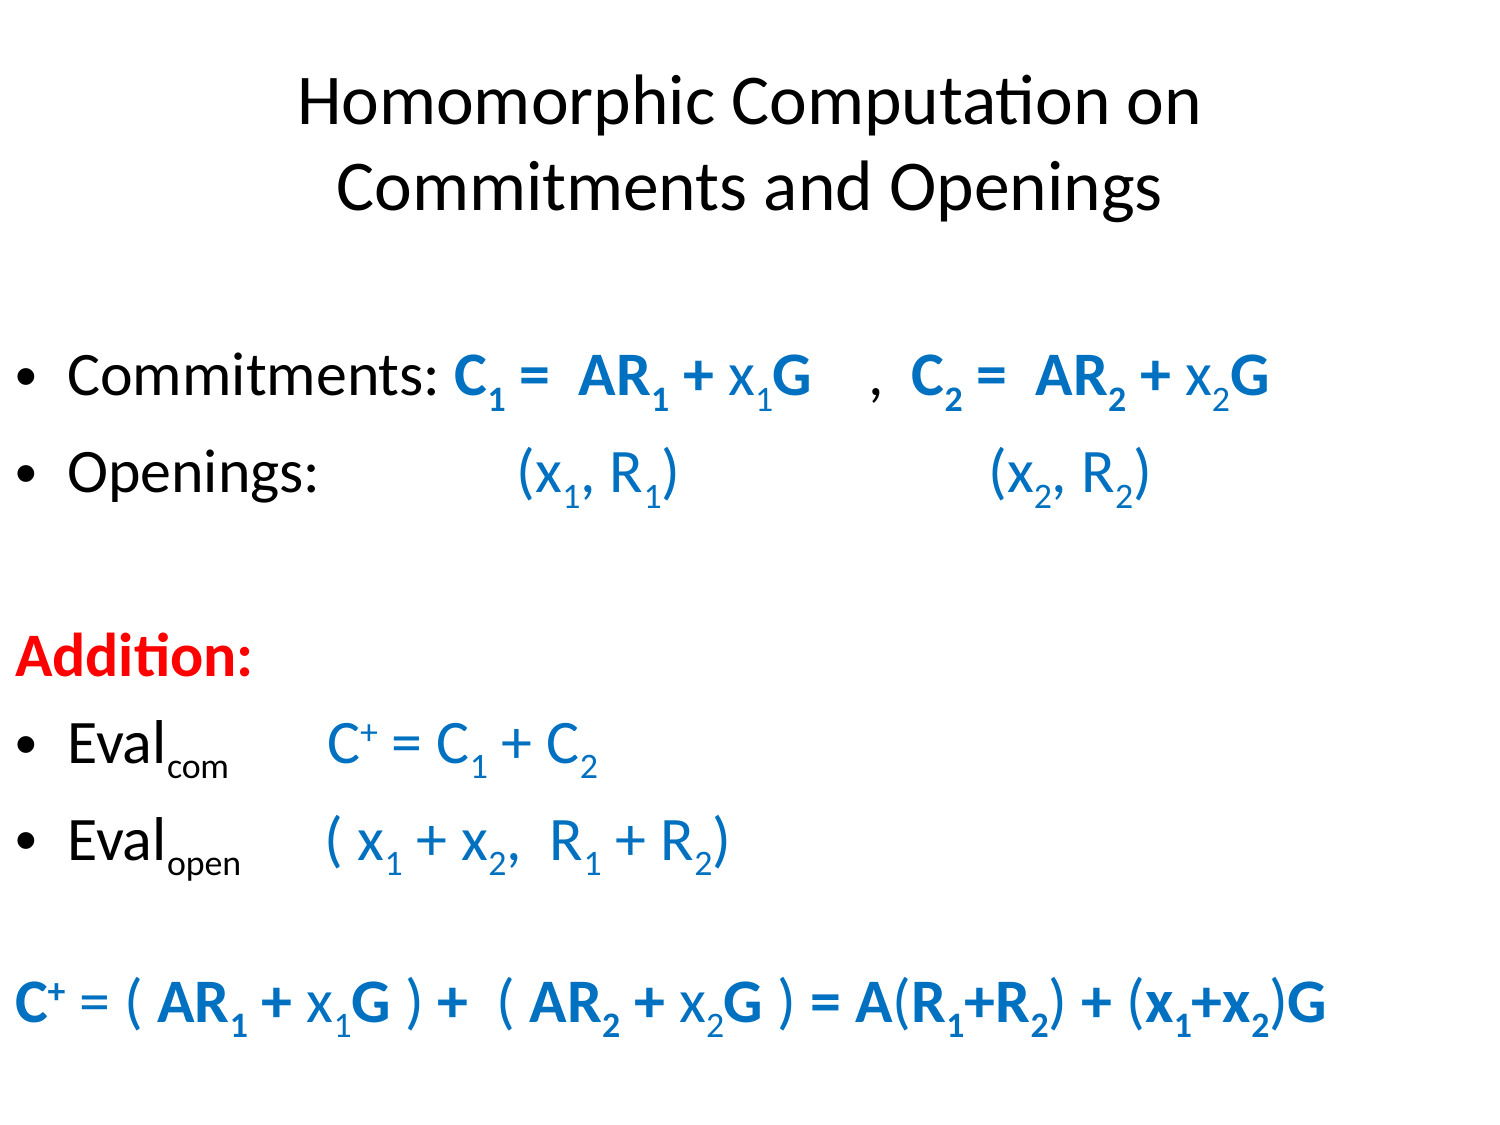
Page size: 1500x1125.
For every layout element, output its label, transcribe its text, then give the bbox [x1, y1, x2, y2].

list Commitments: C1 = AR1 + x1G , C2 = AR2 + x2G Openings: (x1, R1) (x2, R2) Addition: Evalcom C+ = C1 + C2 Evalopen ( x1 + x2, R1 + R2) C+ = ( AR1 + x1G ) + ( AR2 + x2G ) = A(R1+R2) + (x1+x2)G [0, 326, 1500, 1059]
title Homomorphic Computation on Commitments and Openings [75, 45, 1425, 233]
